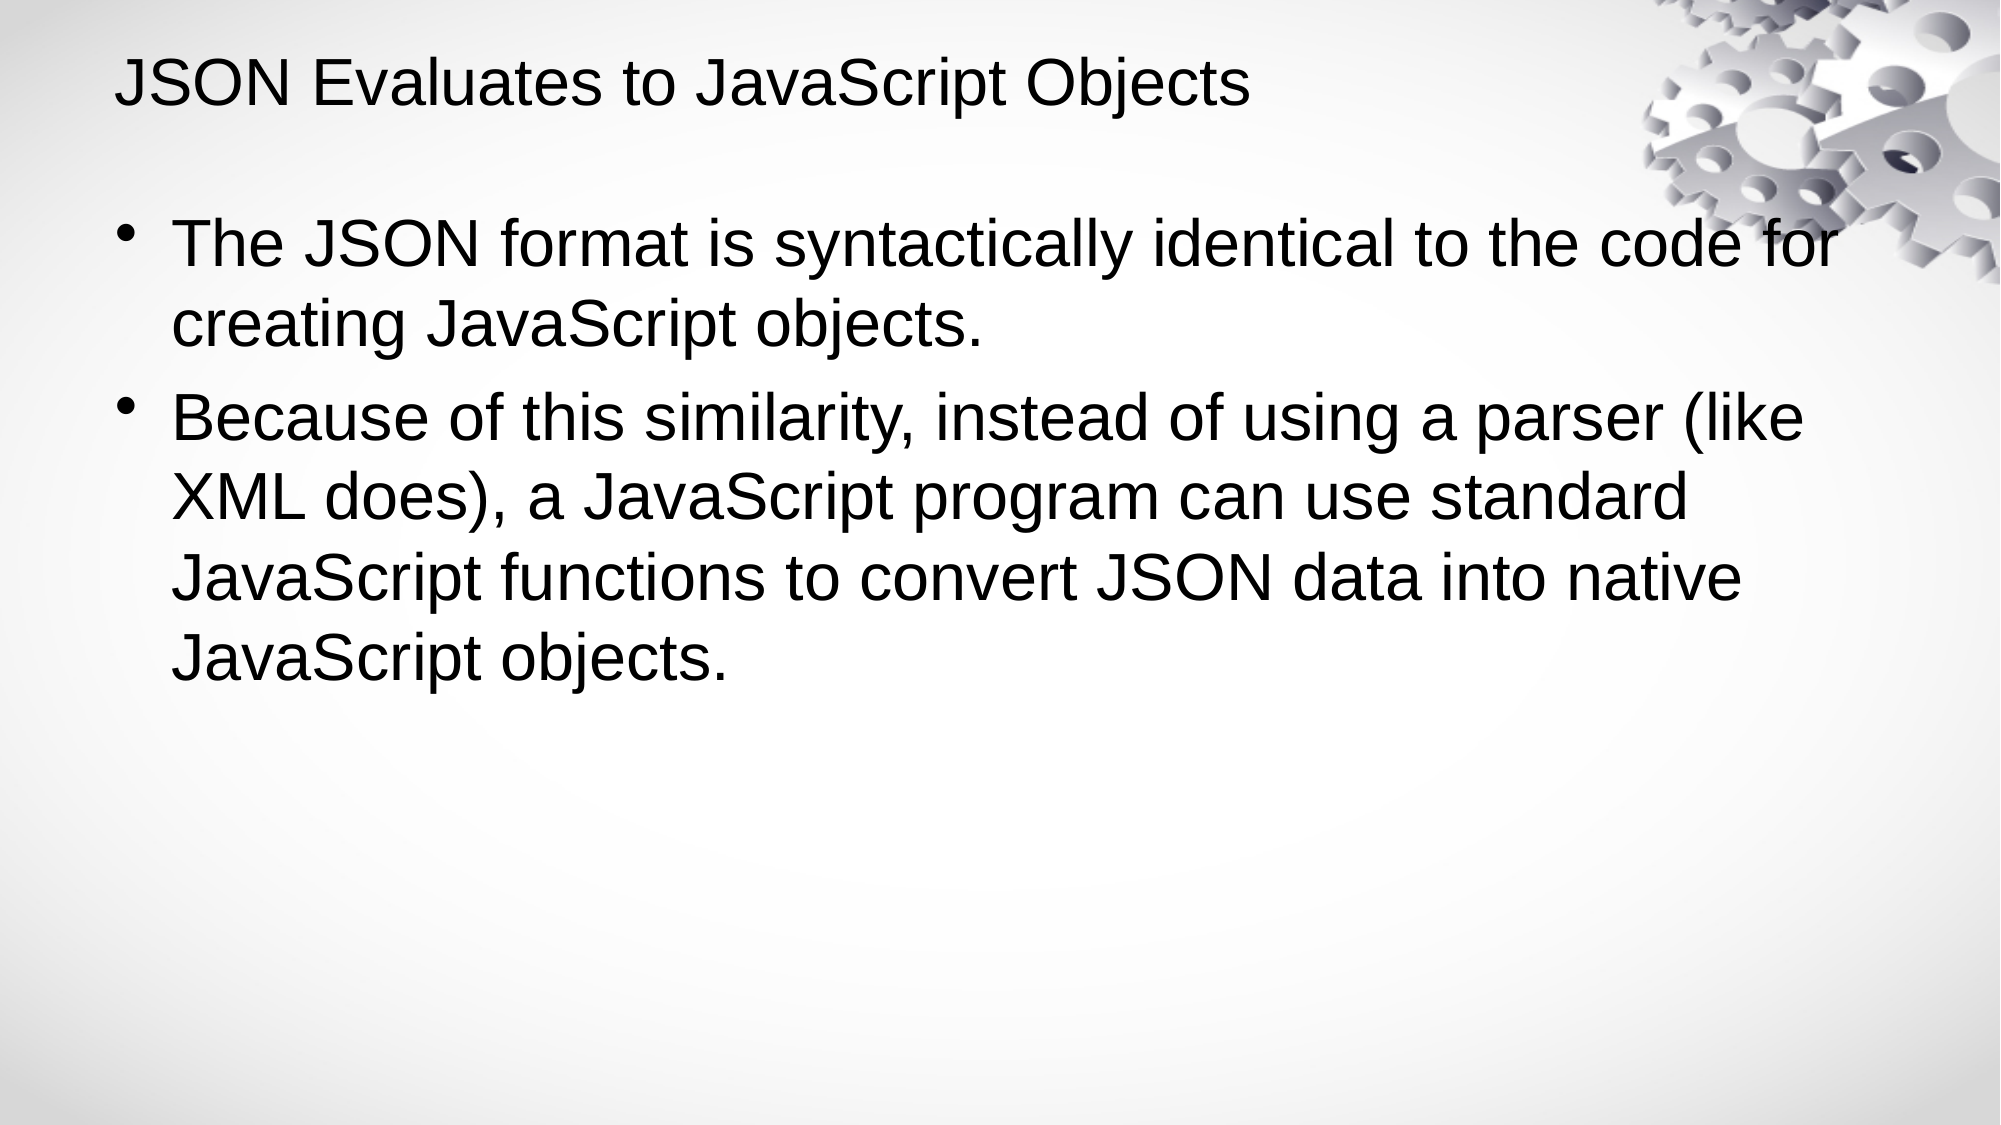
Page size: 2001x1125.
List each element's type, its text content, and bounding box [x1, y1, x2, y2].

list The JSON format is syntactically identical to the code for creating JavaScript objects. Because of this similarity, instead of using a parser (like XML does), a JavaScript program can use standard JavaScript functions to convert JSON data into native JavaScript objects. [99, 192, 1901, 1006]
picture [0, 0, 2000, 1125]
title JSON Evaluates to JavaScript Objects [99, 30, 1901, 127]
